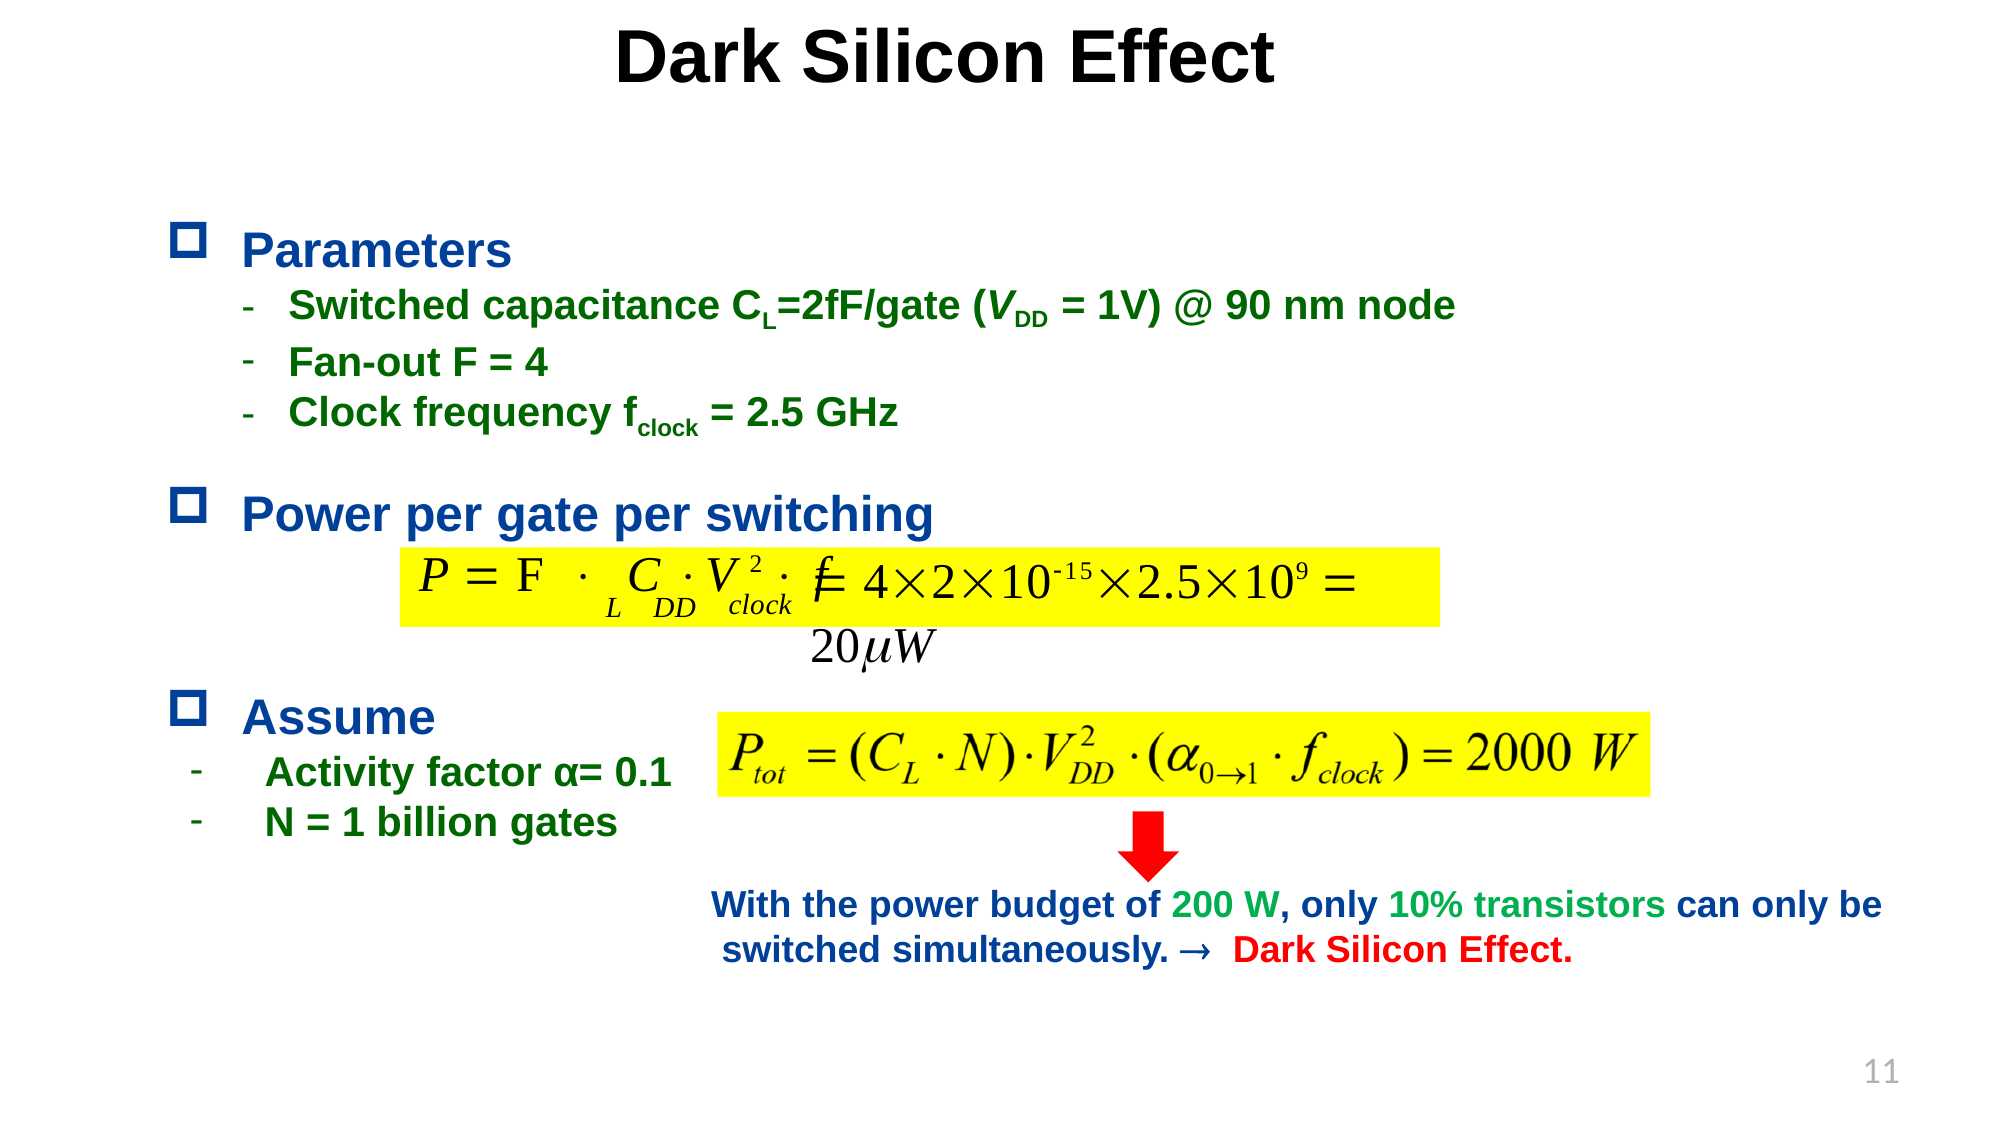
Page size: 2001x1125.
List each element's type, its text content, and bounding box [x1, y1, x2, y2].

picture [703, 699, 1655, 803]
text_box  4210152.5109  20W [805, 546, 1463, 673]
text_box Assume [164, 682, 439, 745]
text_box With the power budget of 200 W, only 10% transistors can only be switched simultaneously.  Dark Silicon Effect. [709, 877, 1884, 970]
text_box Activity factor α= 0.1 N = 1 billion gates [187, 742, 691, 845]
title Dark Silicon Effect [612, 5, 1280, 196]
text_box P  F  C V 2  f L DD [412, 551, 805, 624]
text_box Parameters Switched capacitance CL=2fF/gate (VDD = 1V) @ 90 nm node Fan-out F = 4 Clock frequency fclock = 2.5 GHz Power per gate per switching [160, 215, 1463, 542]
text_box [399, 547, 805, 627]
text_box [1117, 811, 1180, 877]
slide_number 11 [1440, 1046, 1900, 1103]
